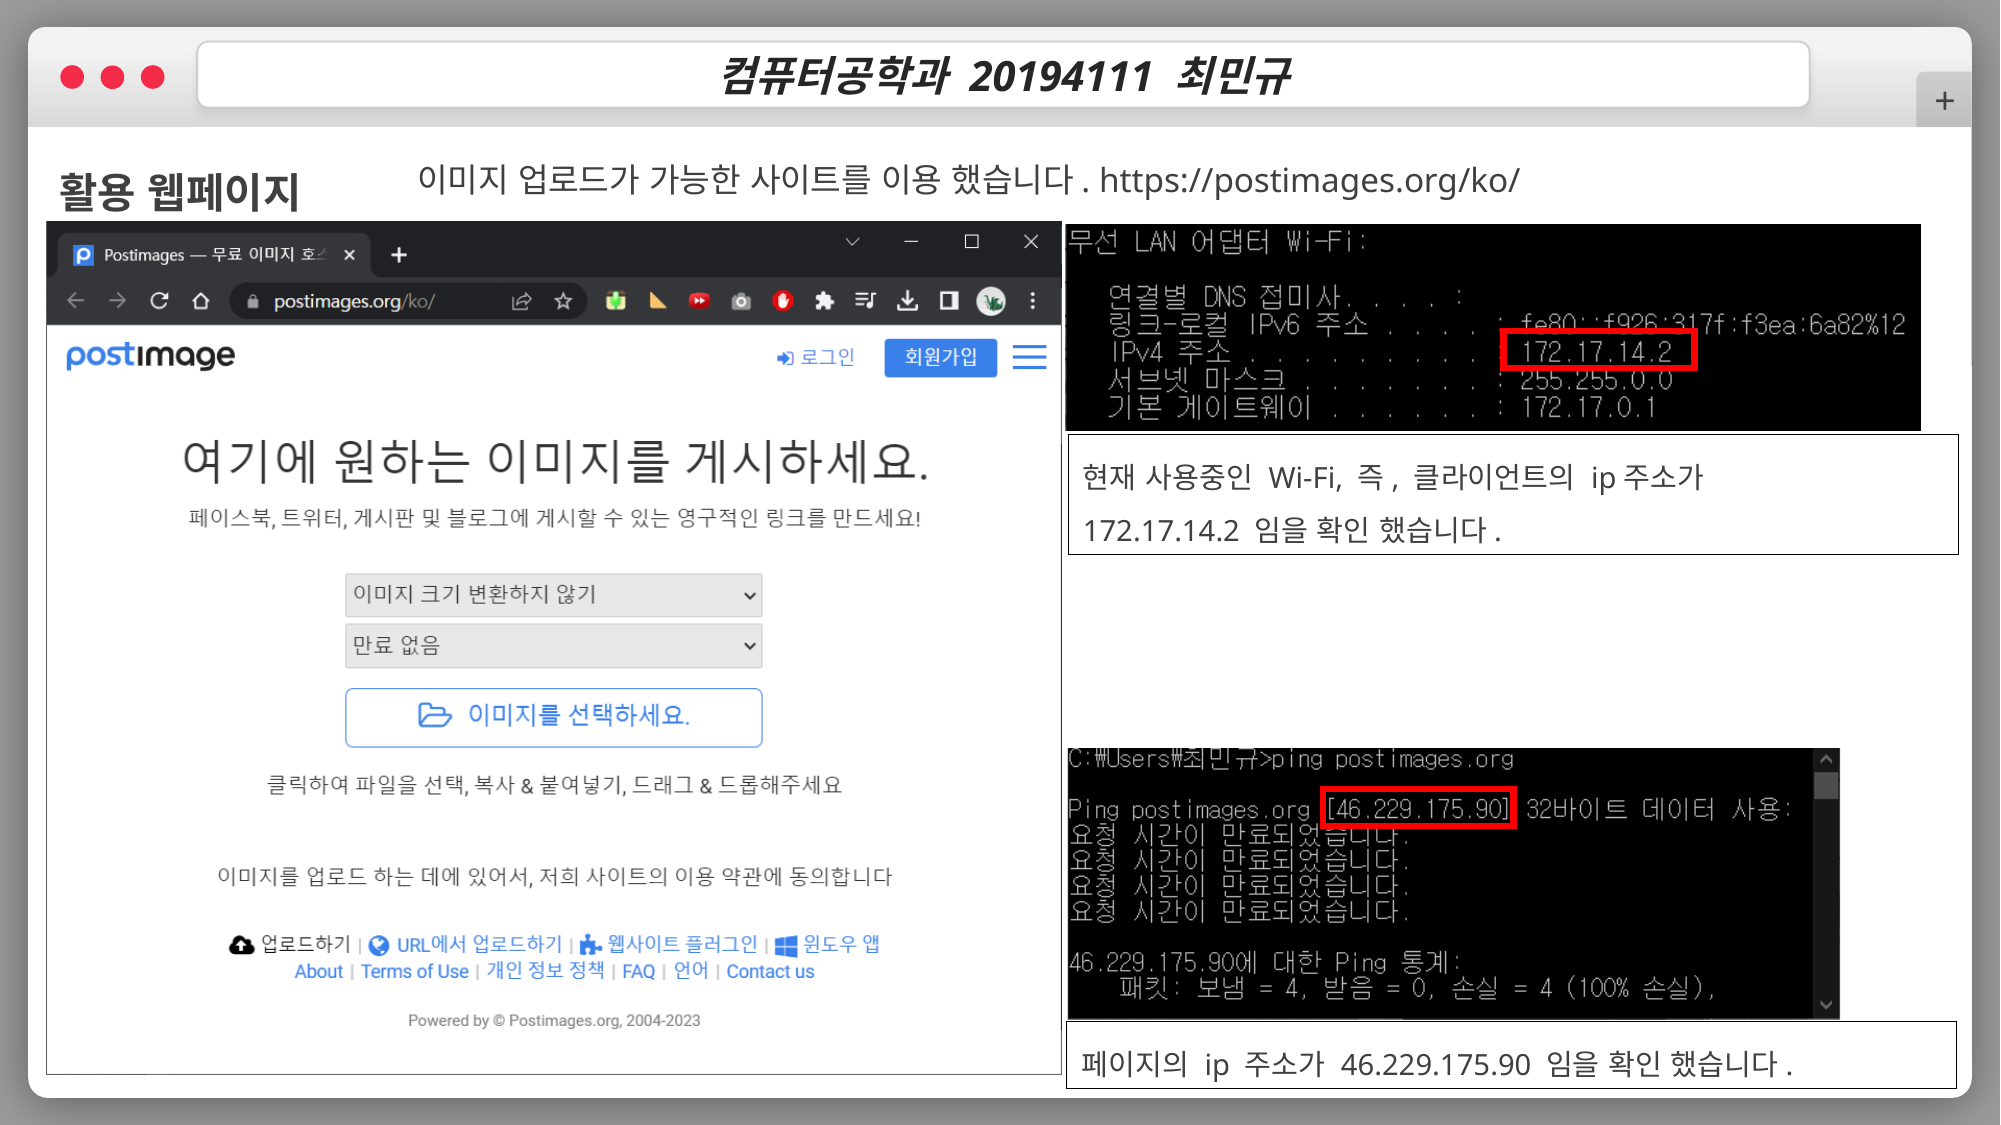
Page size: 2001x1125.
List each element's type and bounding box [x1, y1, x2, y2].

picture [46, 221, 1062, 1075]
picture [1067, 747, 1841, 1020]
picture [1065, 224, 1921, 431]
text_box [28, 27, 1972, 1098]
